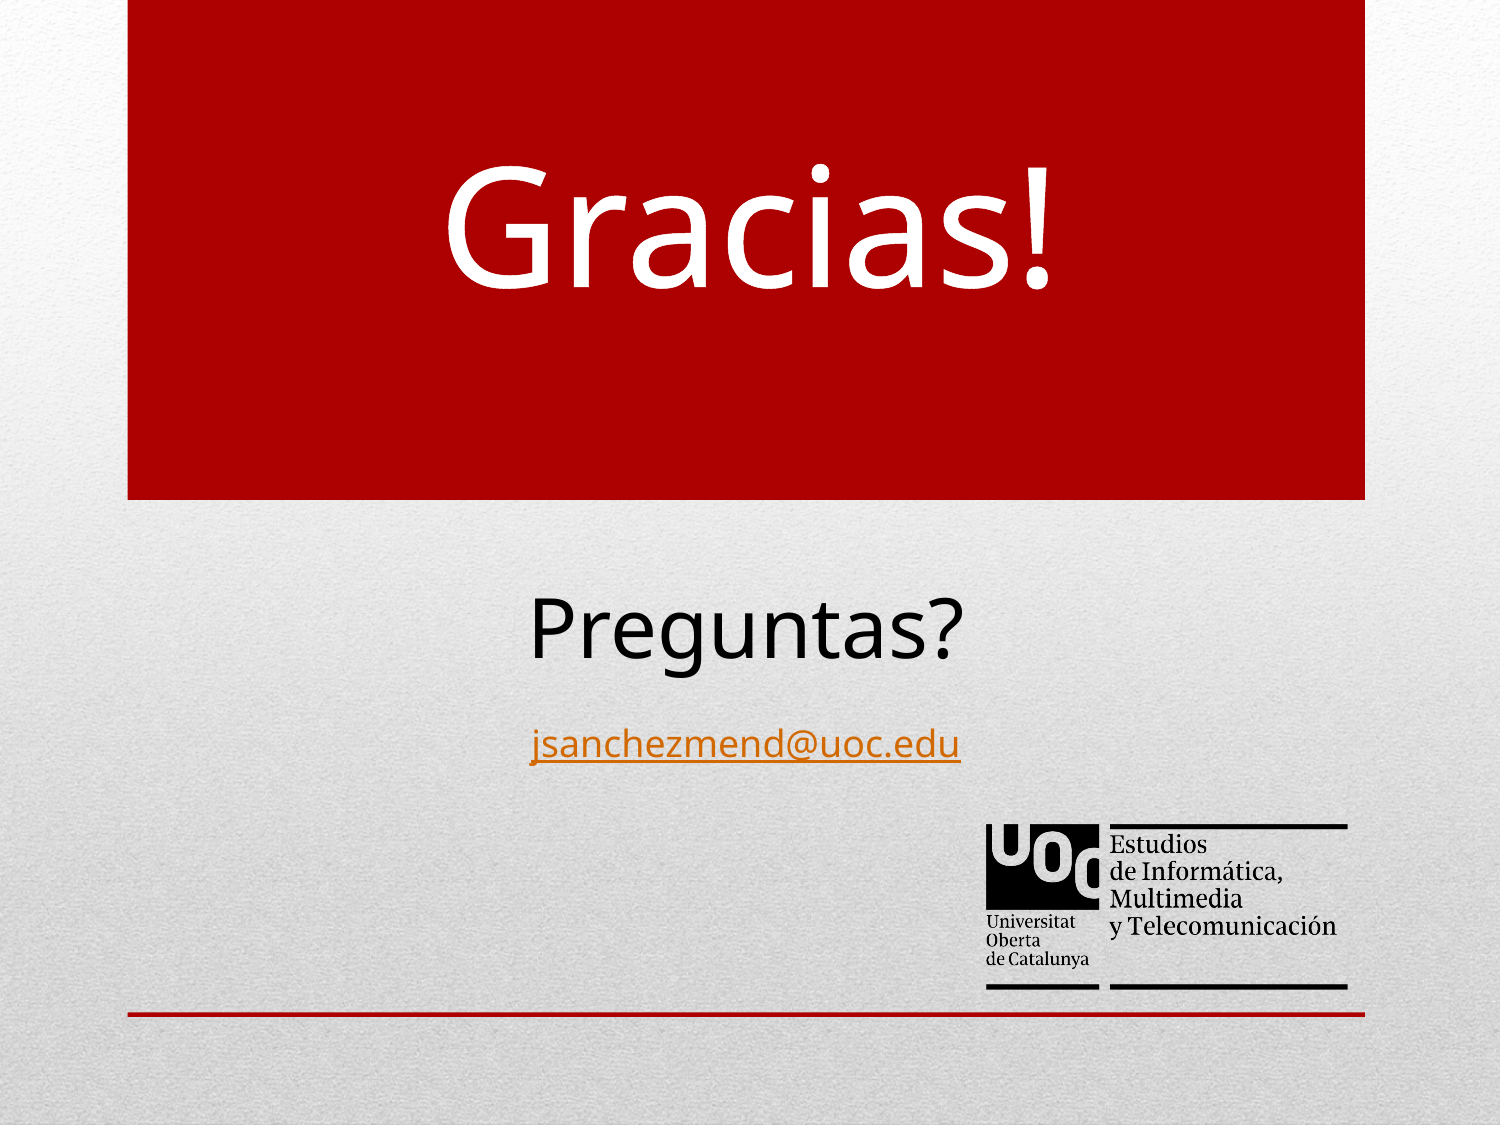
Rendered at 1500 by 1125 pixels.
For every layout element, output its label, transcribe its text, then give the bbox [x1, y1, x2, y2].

text_box Gracias! [180, 112, 1318, 364]
picture [964, 802, 1369, 1011]
text_box Preguntas? jsanchezmend@uoc.edu [125, 567, 1368, 779]
